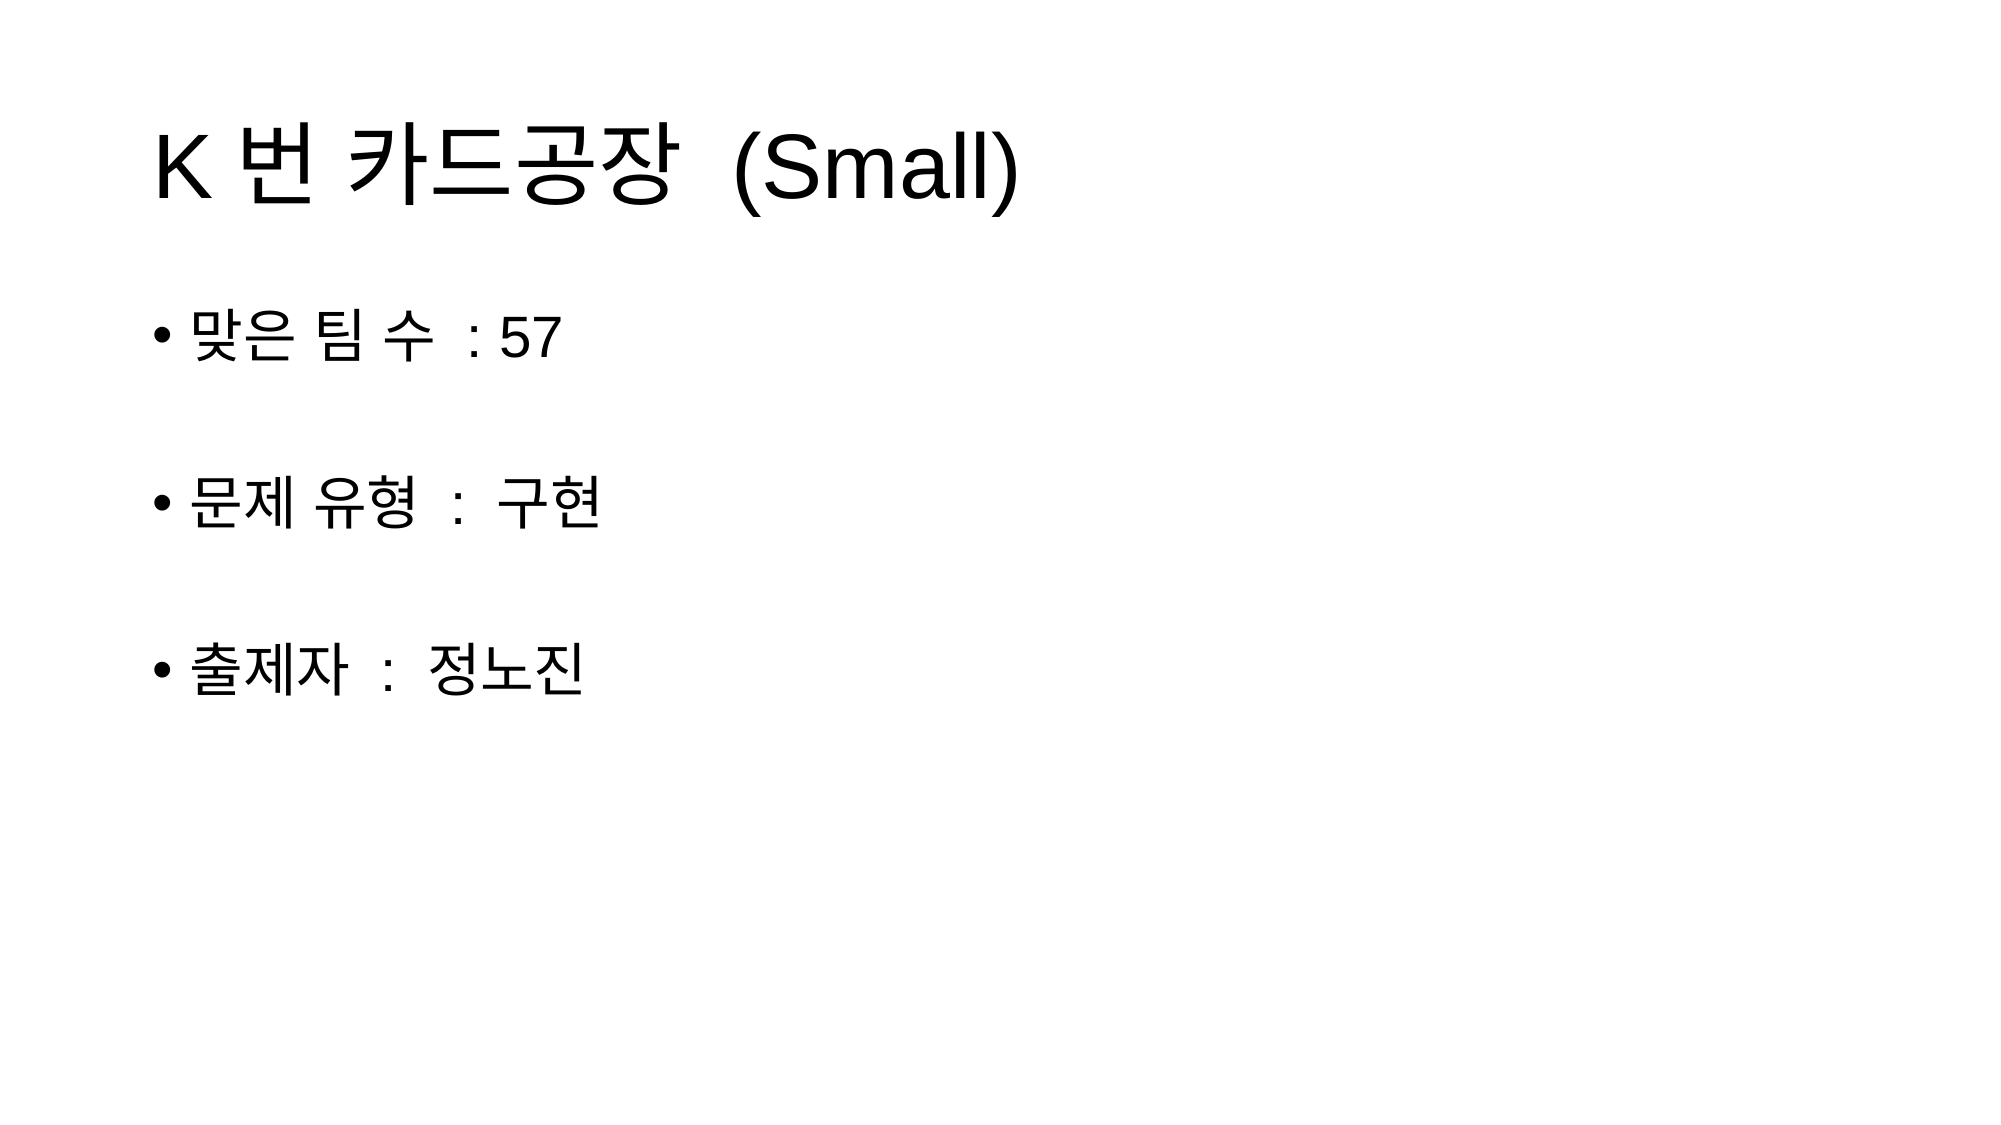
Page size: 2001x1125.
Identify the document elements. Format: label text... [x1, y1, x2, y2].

list 맞은 팀 수 : 57 문제 유형 : 구현 출제자 : 정노진 [137, 299, 1863, 1014]
title K번 카드공장 (Small) [137, 59, 1863, 278]
